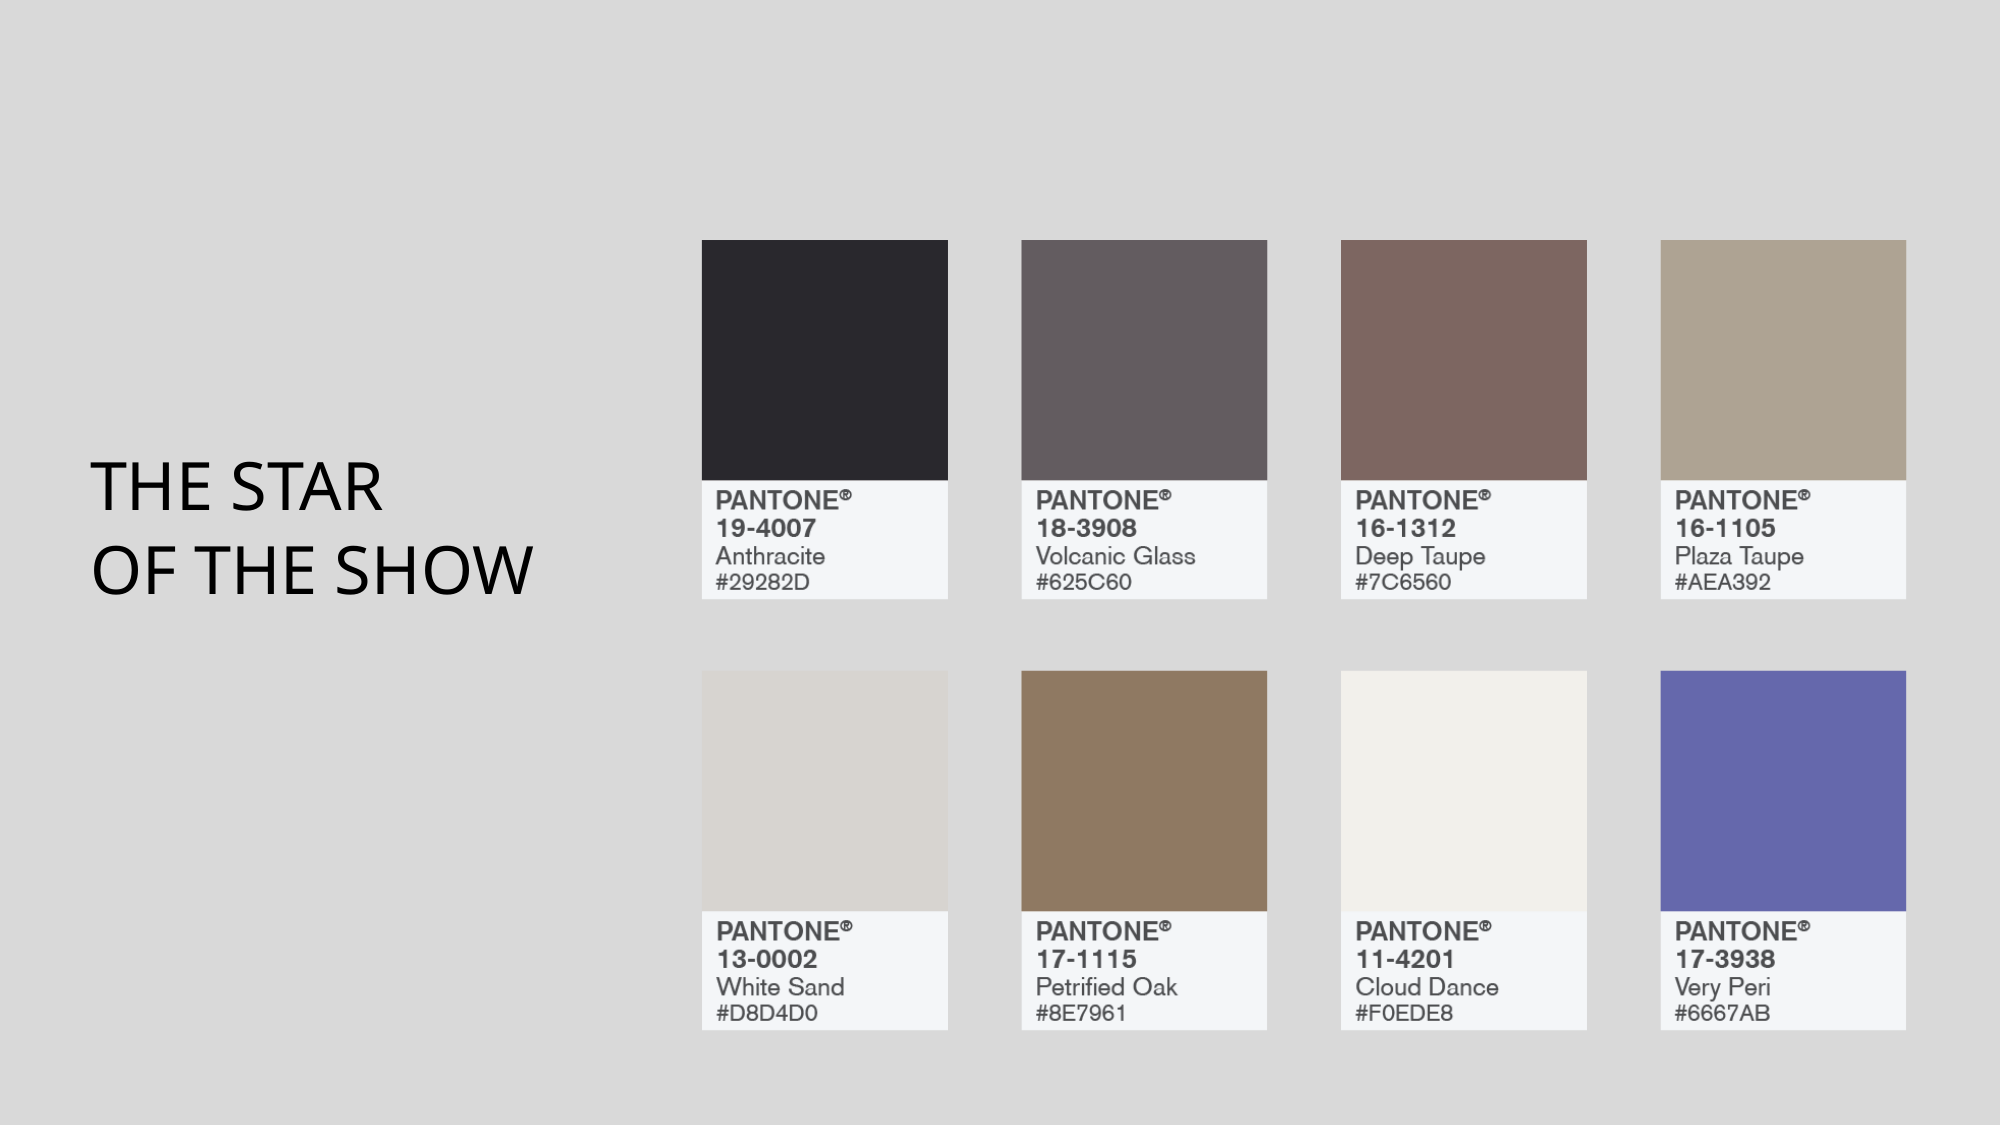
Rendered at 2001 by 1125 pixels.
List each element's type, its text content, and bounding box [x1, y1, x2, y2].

picture [701, 670, 948, 1031]
picture [1340, 670, 1587, 1031]
title THE STAR OF THE SHOW [75, 421, 669, 615]
picture [1340, 239, 1587, 600]
picture [1660, 239, 1907, 600]
picture [701, 239, 948, 600]
picture [1660, 670, 1907, 1031]
picture [1021, 670, 1268, 1031]
picture [1021, 239, 1268, 600]
